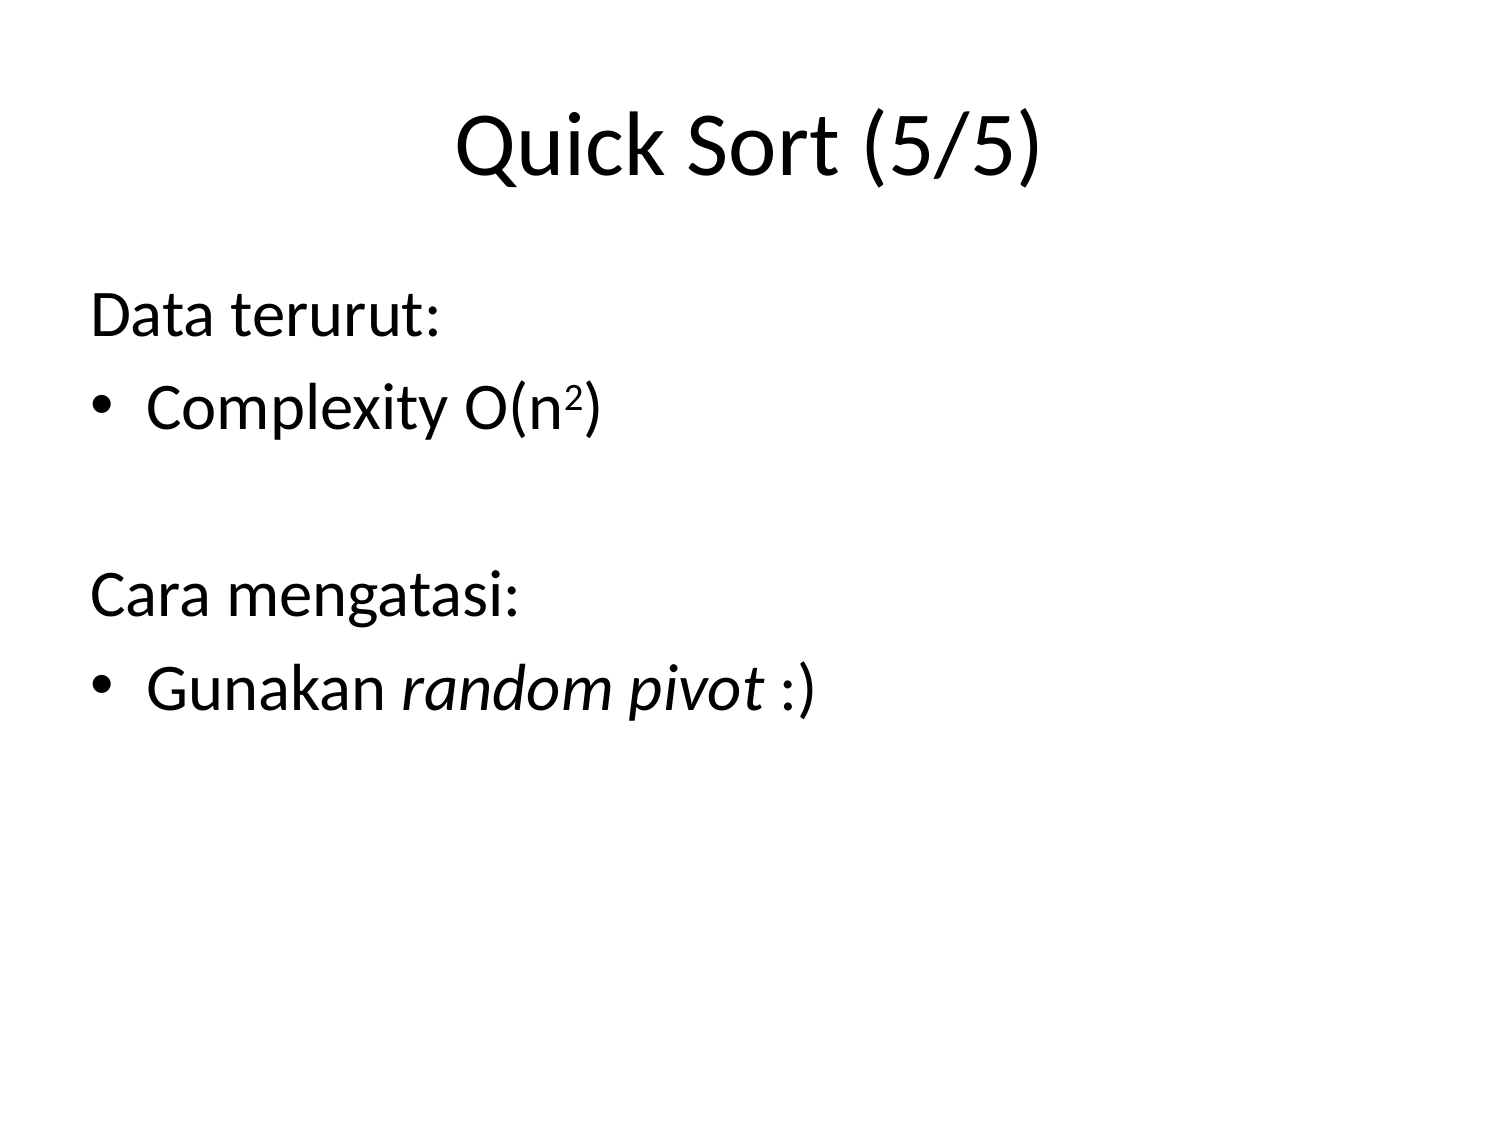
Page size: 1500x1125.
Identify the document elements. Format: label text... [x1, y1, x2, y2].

list Data terurut: Complexity O(n2) Cara mengatasi: Gunakan random pivot :) [75, 262, 1425, 1005]
title Quick Sort (5/5) [75, 45, 1425, 233]
